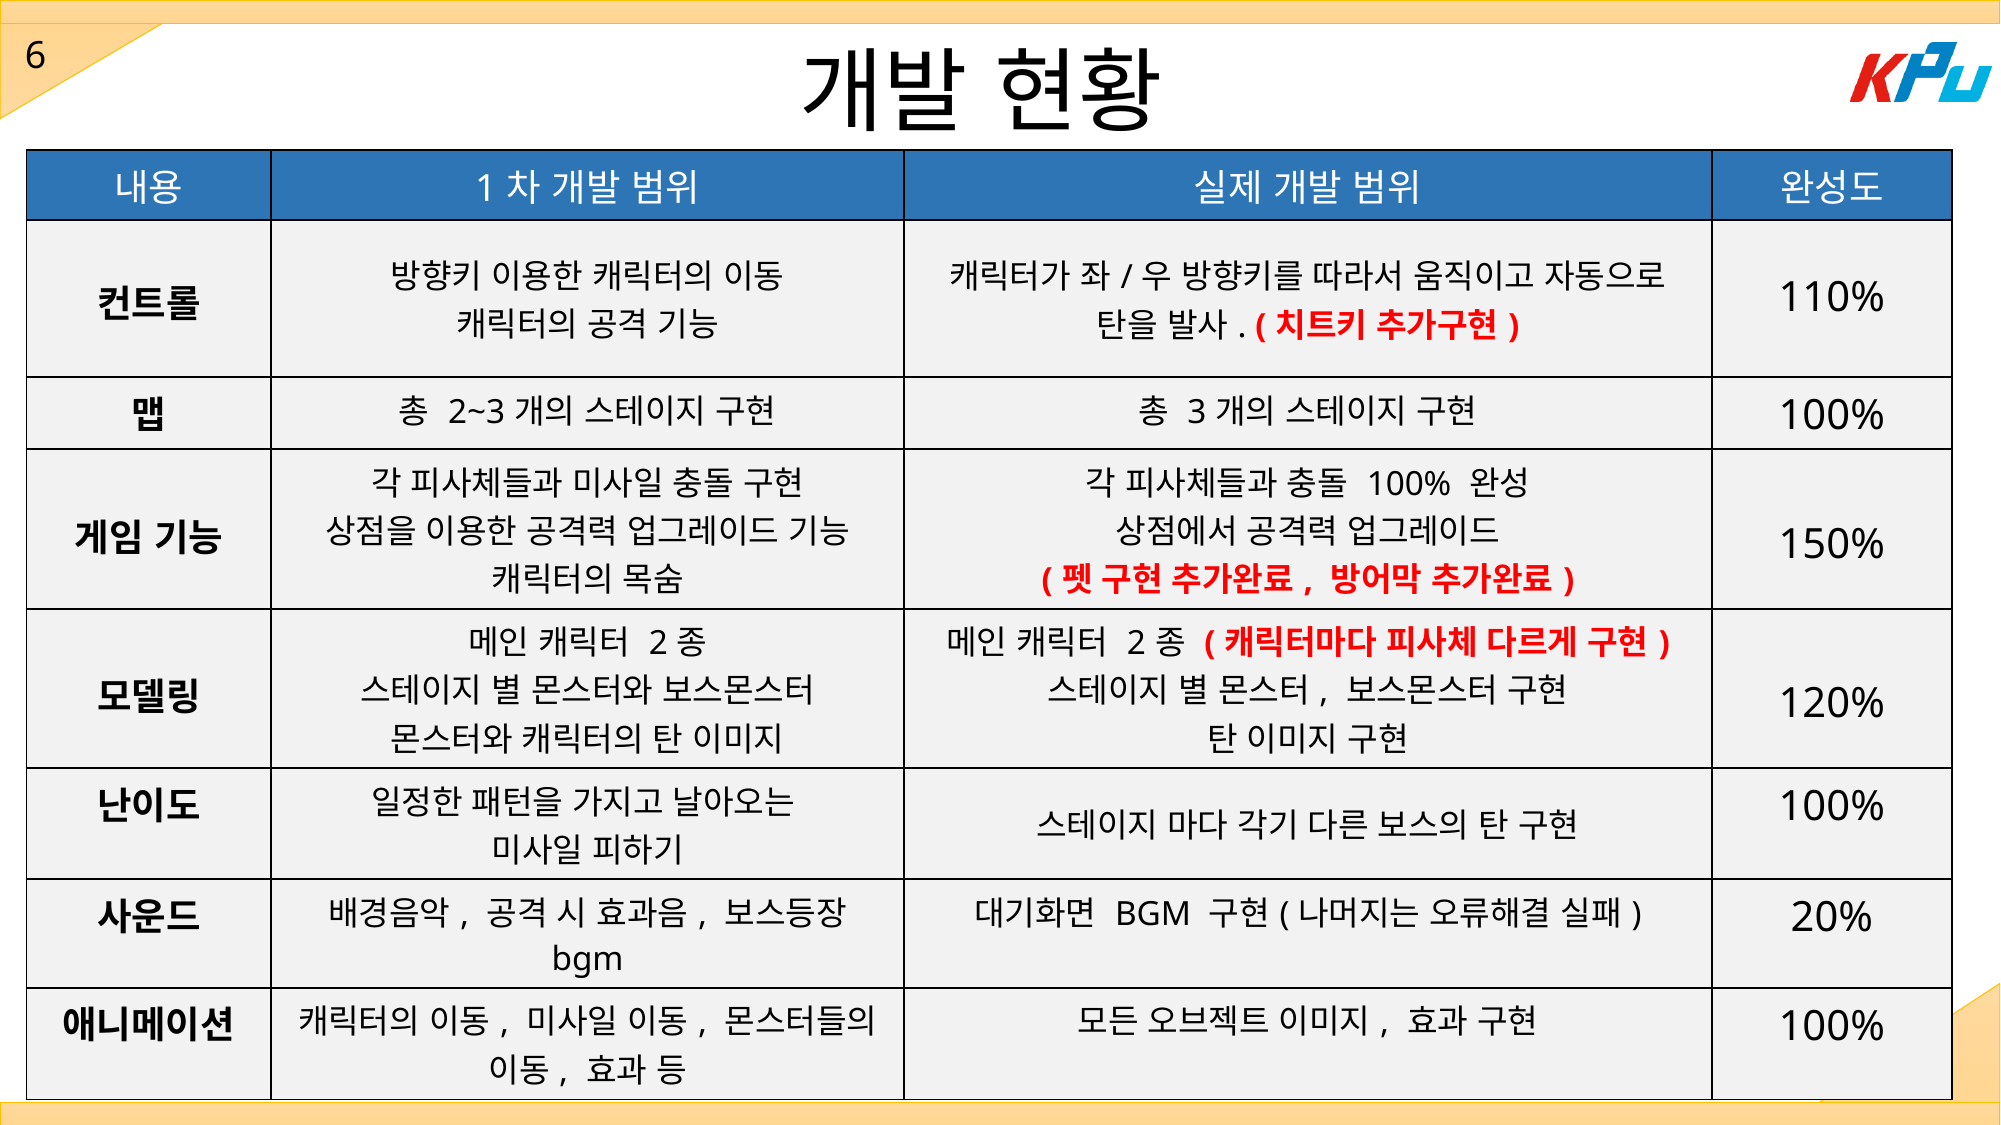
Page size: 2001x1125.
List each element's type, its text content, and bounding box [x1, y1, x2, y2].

table_cell 100% [1713, 989, 1951, 1099]
table_cell 대기화면 BGM 구현(나머지는 오류해결 실패) [905, 880, 1711, 987]
table_cell 각 피사체들과 충돌 100% 완성 상점에서 공격력 업그레이드 (펫 구현 추가완료, 방어막 추가완료) [905, 450, 1711, 608]
table_cell 캐릭터가 좌/우 방향키를 따라서 움직이고 자동으로 탄을 발사. (치트키 추가구현) [905, 221, 1711, 376]
table_cell 스테이지 마다 각기 다른 보스의 탄 구현 [905, 769, 1711, 878]
table_cell 모델링 [27, 610, 270, 767]
text_box 개발 현황 [755, 0, 1208, 191]
table_cell 일정한 패턴을 가지고 날아오는 미사일 피하기 [272, 769, 903, 878]
table_cell 캐릭터의 이동, 미사일 이동, 몬스터들의 이동, 효과 등 [272, 989, 903, 1099]
table_cell 메인 캐릭터 2종 스테이지 별 몬스터와 보스몬스터 몬스터와 캐릭터의 탄 이미지 [272, 610, 903, 767]
table_cell 방향키 이용한 캐릭터의 이동 캐릭터의 공격 기능 [272, 221, 903, 376]
table_cell 메인 캐릭터 2종 (캐릭터마다 피사체 다르게 구현) 스테이지 별 몬스터, 보스몬스터 구현 탄 이미지 구현 [905, 610, 1711, 767]
table_header 완성도 [1713, 151, 1951, 219]
table_cell 120% [1713, 610, 1951, 767]
table_cell 100% [1713, 769, 1951, 878]
table_header 내용 [27, 151, 270, 219]
table_cell 20% [1713, 880, 1951, 987]
table_cell 맵 [27, 378, 270, 448]
table_cell 난이도 [27, 769, 270, 878]
text_box 6 [10, 23, 88, 84]
table_cell 컨트롤 [27, 221, 270, 376]
table_cell 150% [1713, 450, 1951, 608]
table_cell 110% [1713, 221, 1951, 376]
picture [1840, 29, 2000, 112]
table_header 실제 개발 범위 [905, 151, 1711, 219]
table_cell 모든 오브젝트 이미지, 효과 구현 [905, 989, 1711, 1099]
table_cell 총 3개의 스테이지 구현 [905, 378, 1711, 448]
table_header 1차 개발 범위 [272, 151, 903, 219]
table_cell 배경음악, 공격 시 효과음, 보스등장 bgm [272, 880, 903, 987]
table_cell 게임 기능 [27, 450, 270, 608]
table_cell 총 2~3개의 스테이지 구현 [272, 378, 903, 448]
table_cell 애니메이션 [27, 989, 270, 1099]
table_cell 각 피사체들과 미사일 충돌 구현 상점을 이용한 공격력 업그레이드 기능 캐릭터의 목숨 [272, 450, 903, 608]
table_cell 사운드 [27, 880, 270, 987]
table_cell 100% [1713, 378, 1951, 448]
